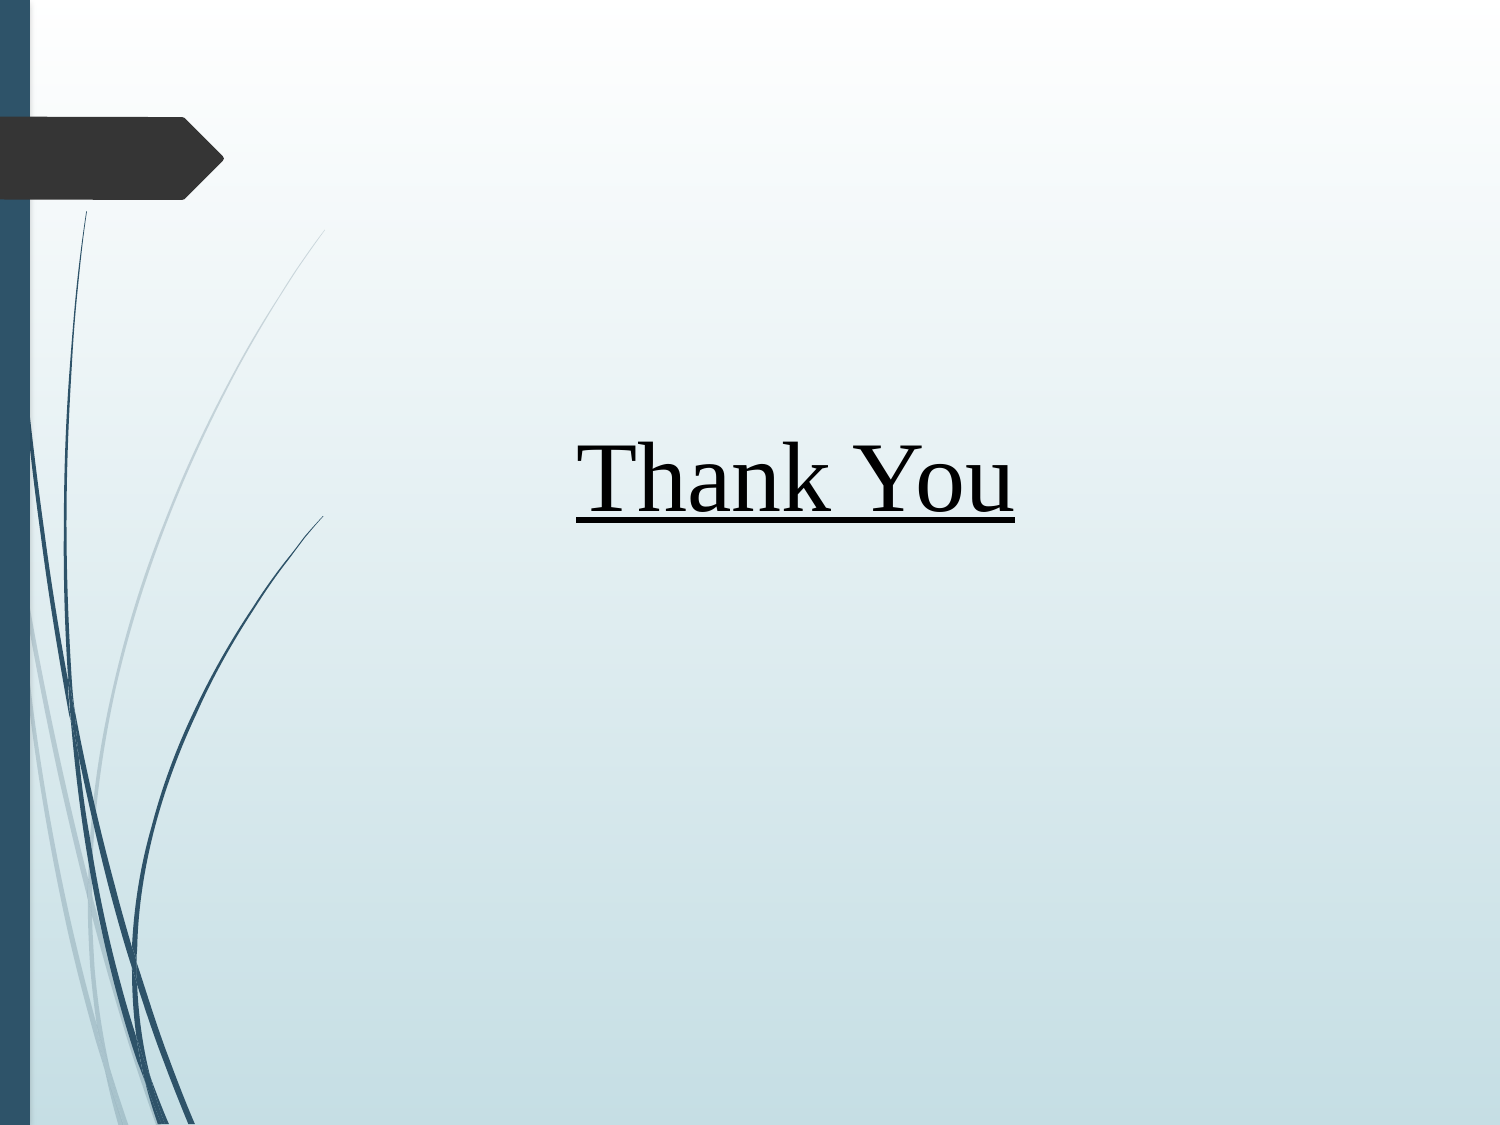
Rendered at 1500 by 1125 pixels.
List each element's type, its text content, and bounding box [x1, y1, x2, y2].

text_box Thank You [264, 404, 1328, 539]
